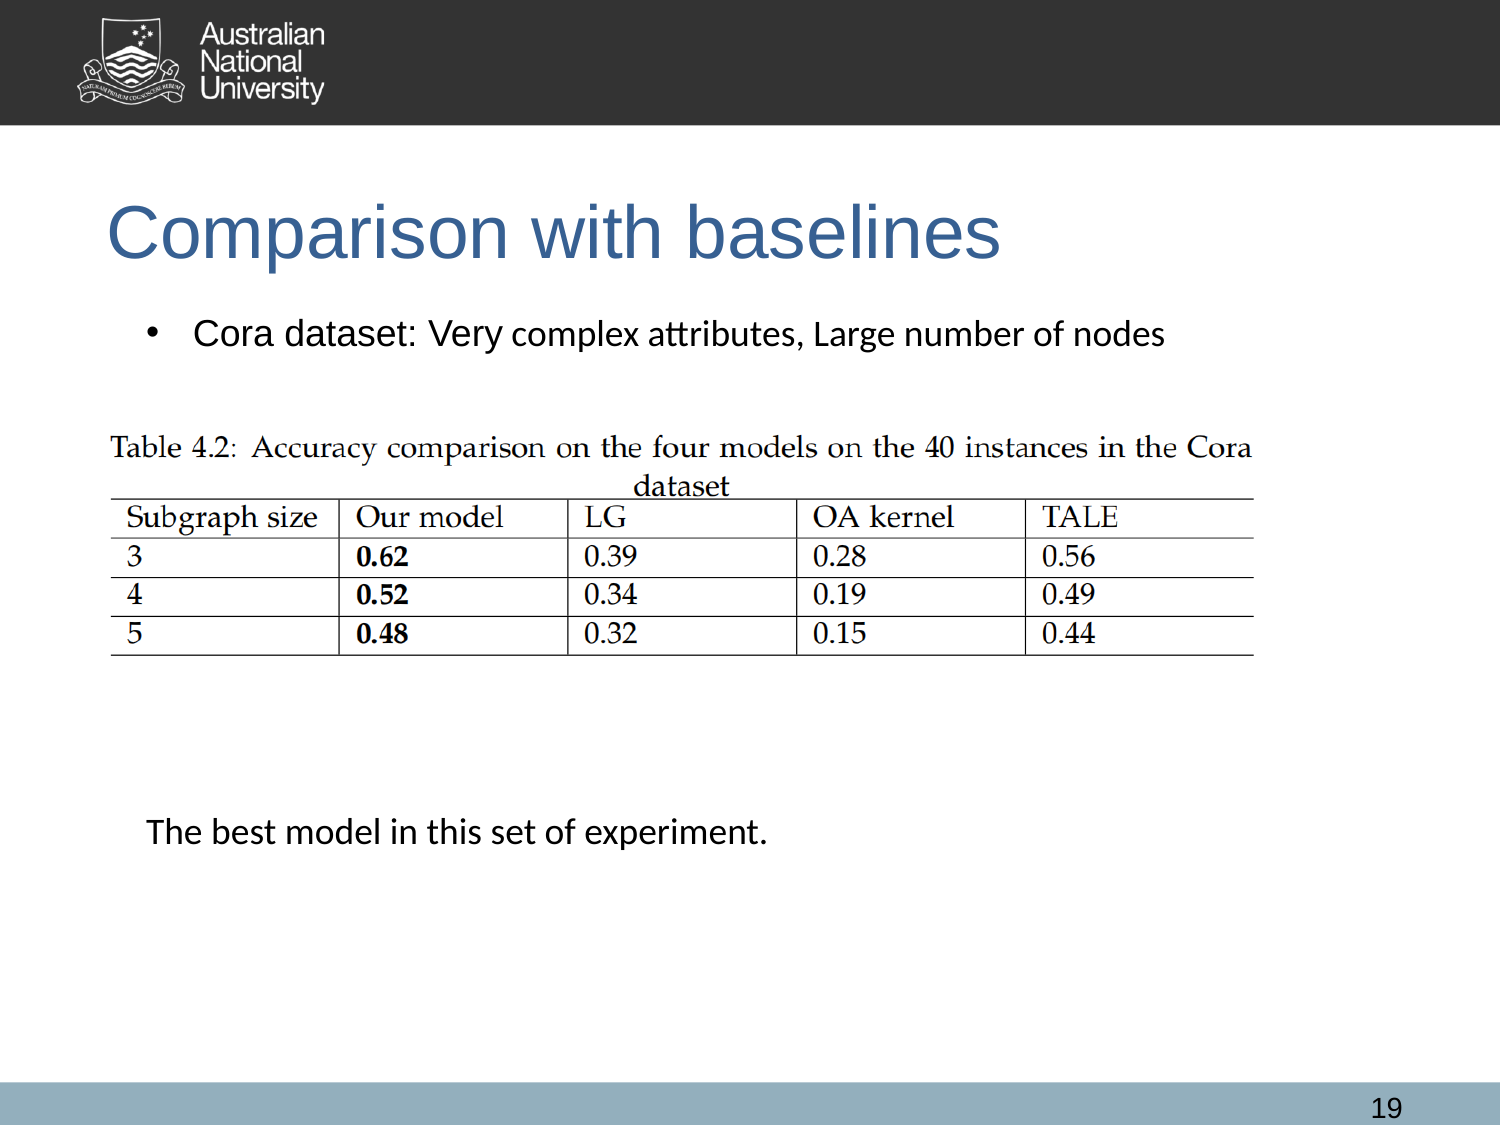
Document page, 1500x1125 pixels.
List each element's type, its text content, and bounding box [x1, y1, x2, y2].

picture [104, 424, 1286, 682]
text_box 19 [1368, 1087, 1413, 1125]
text_box The best model in this set of experiment. [131, 799, 1305, 860]
picture [77, 18, 325, 105]
text_box Cora dataset: Very complex attributes, Large number of nodes [131, 301, 1369, 362]
text_box Comparison with baselines [91, 175, 1225, 281]
